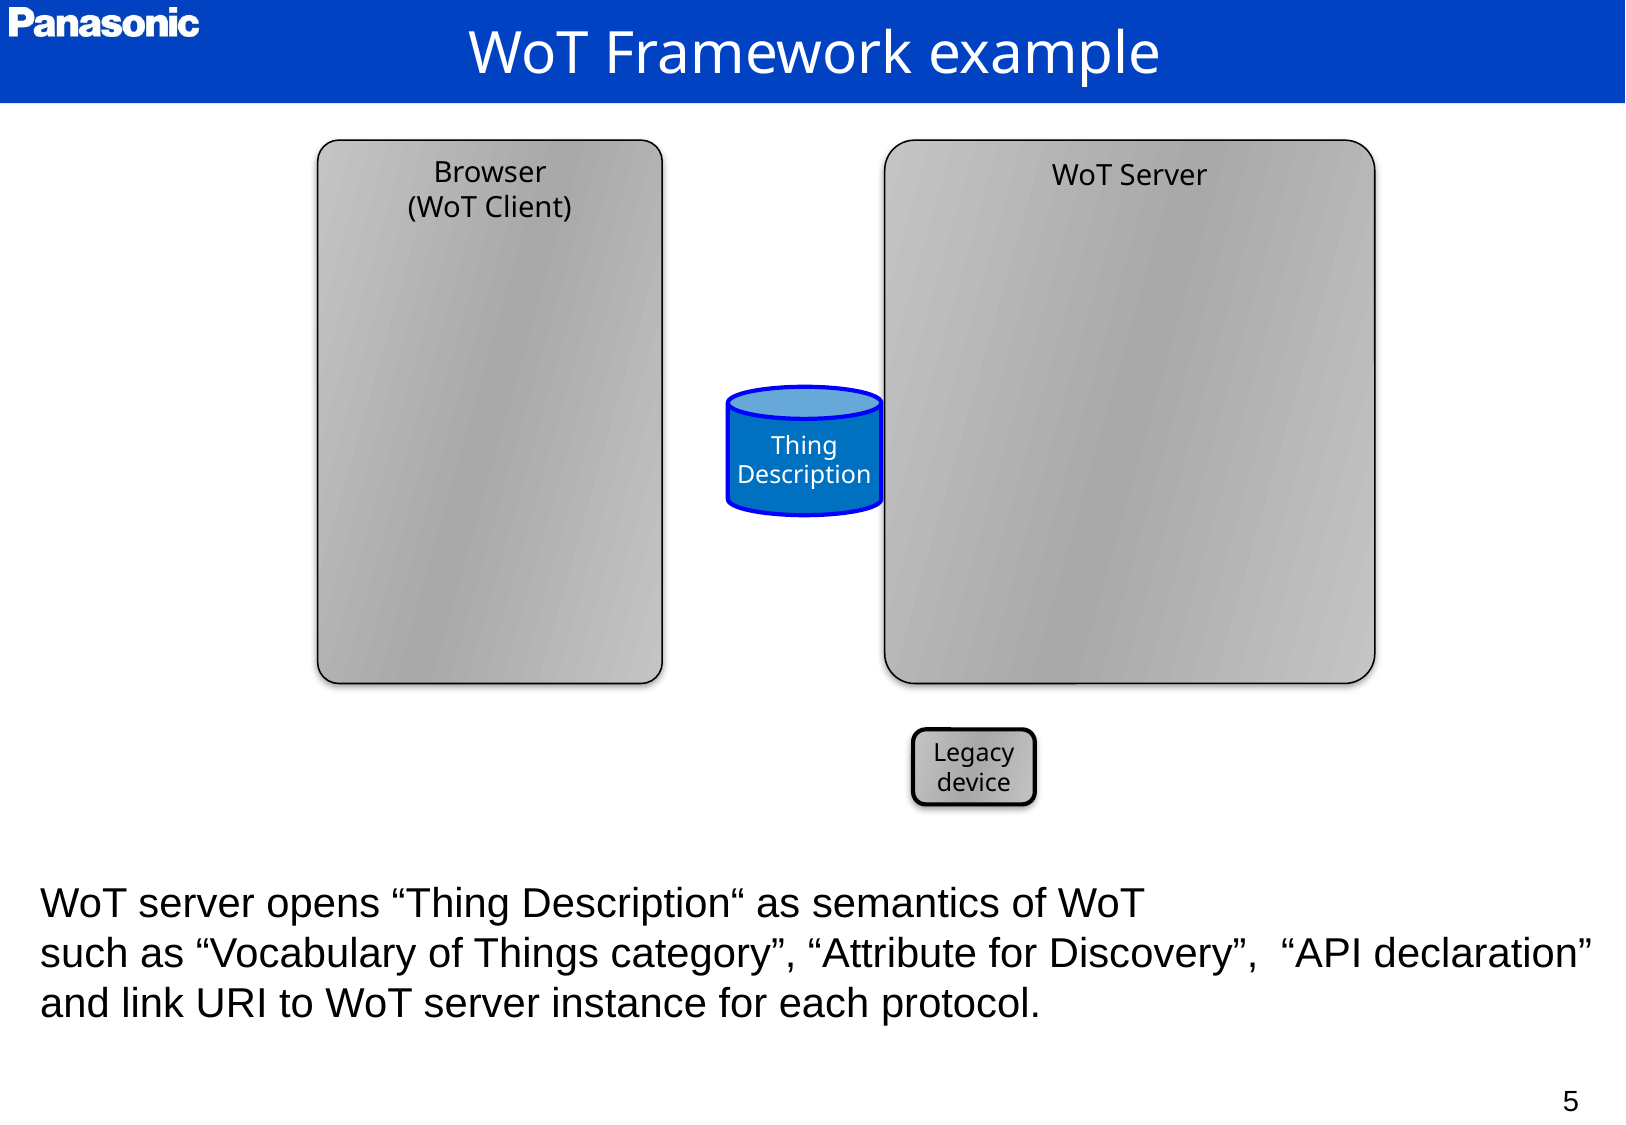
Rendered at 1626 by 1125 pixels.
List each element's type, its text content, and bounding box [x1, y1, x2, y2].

text_box [0, 9, 1625, 105]
footer 5 [1502, 1074, 1625, 1125]
text_box Browser (WoT Client) [317, 140, 663, 684]
text_box WoT server opens “Thing Description“ as semantics of WoT such as “Vocabulary of Things category”, “Attribute for Discovery”, “API declaration” and link URI to WoT server instance for each protocol. [25, 868, 1608, 1034]
text_box WoT Framework example [2, 7, 1625, 93]
text_box Source: https://w3c.github.io/wot-architecture/ [728, 386, 882, 418]
text_box WoT Server [884, 140, 1375, 684]
text_box Legacy device [913, 729, 1035, 805]
text_box Thing Description [727, 386, 882, 516]
